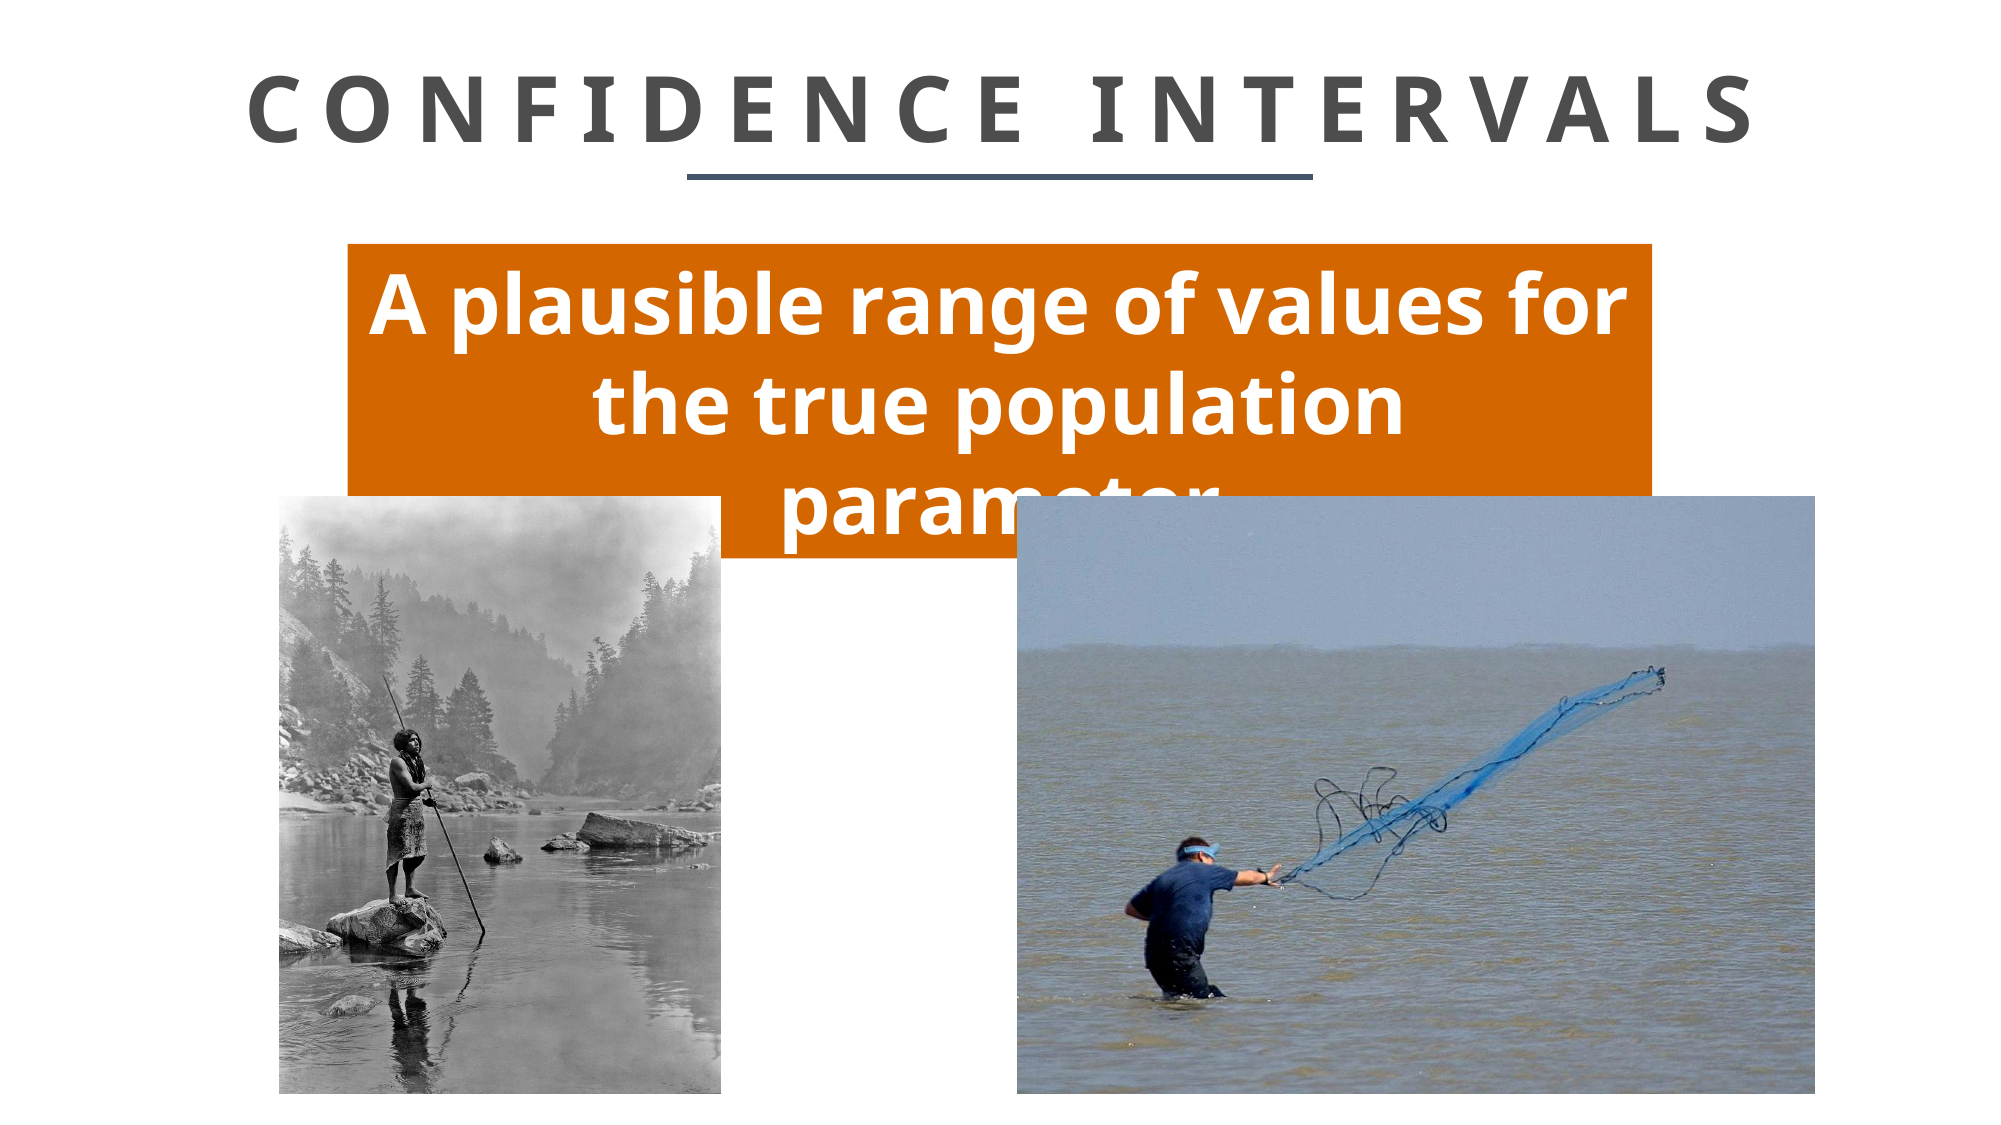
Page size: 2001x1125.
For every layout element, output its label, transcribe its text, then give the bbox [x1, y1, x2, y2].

title CONFIDENCE INTERVALS [137, 25, 1863, 175]
picture [279, 496, 721, 1094]
picture [1017, 496, 1815, 1094]
text_box A plausible range of values for the true population parameter [347, 243, 1653, 559]
